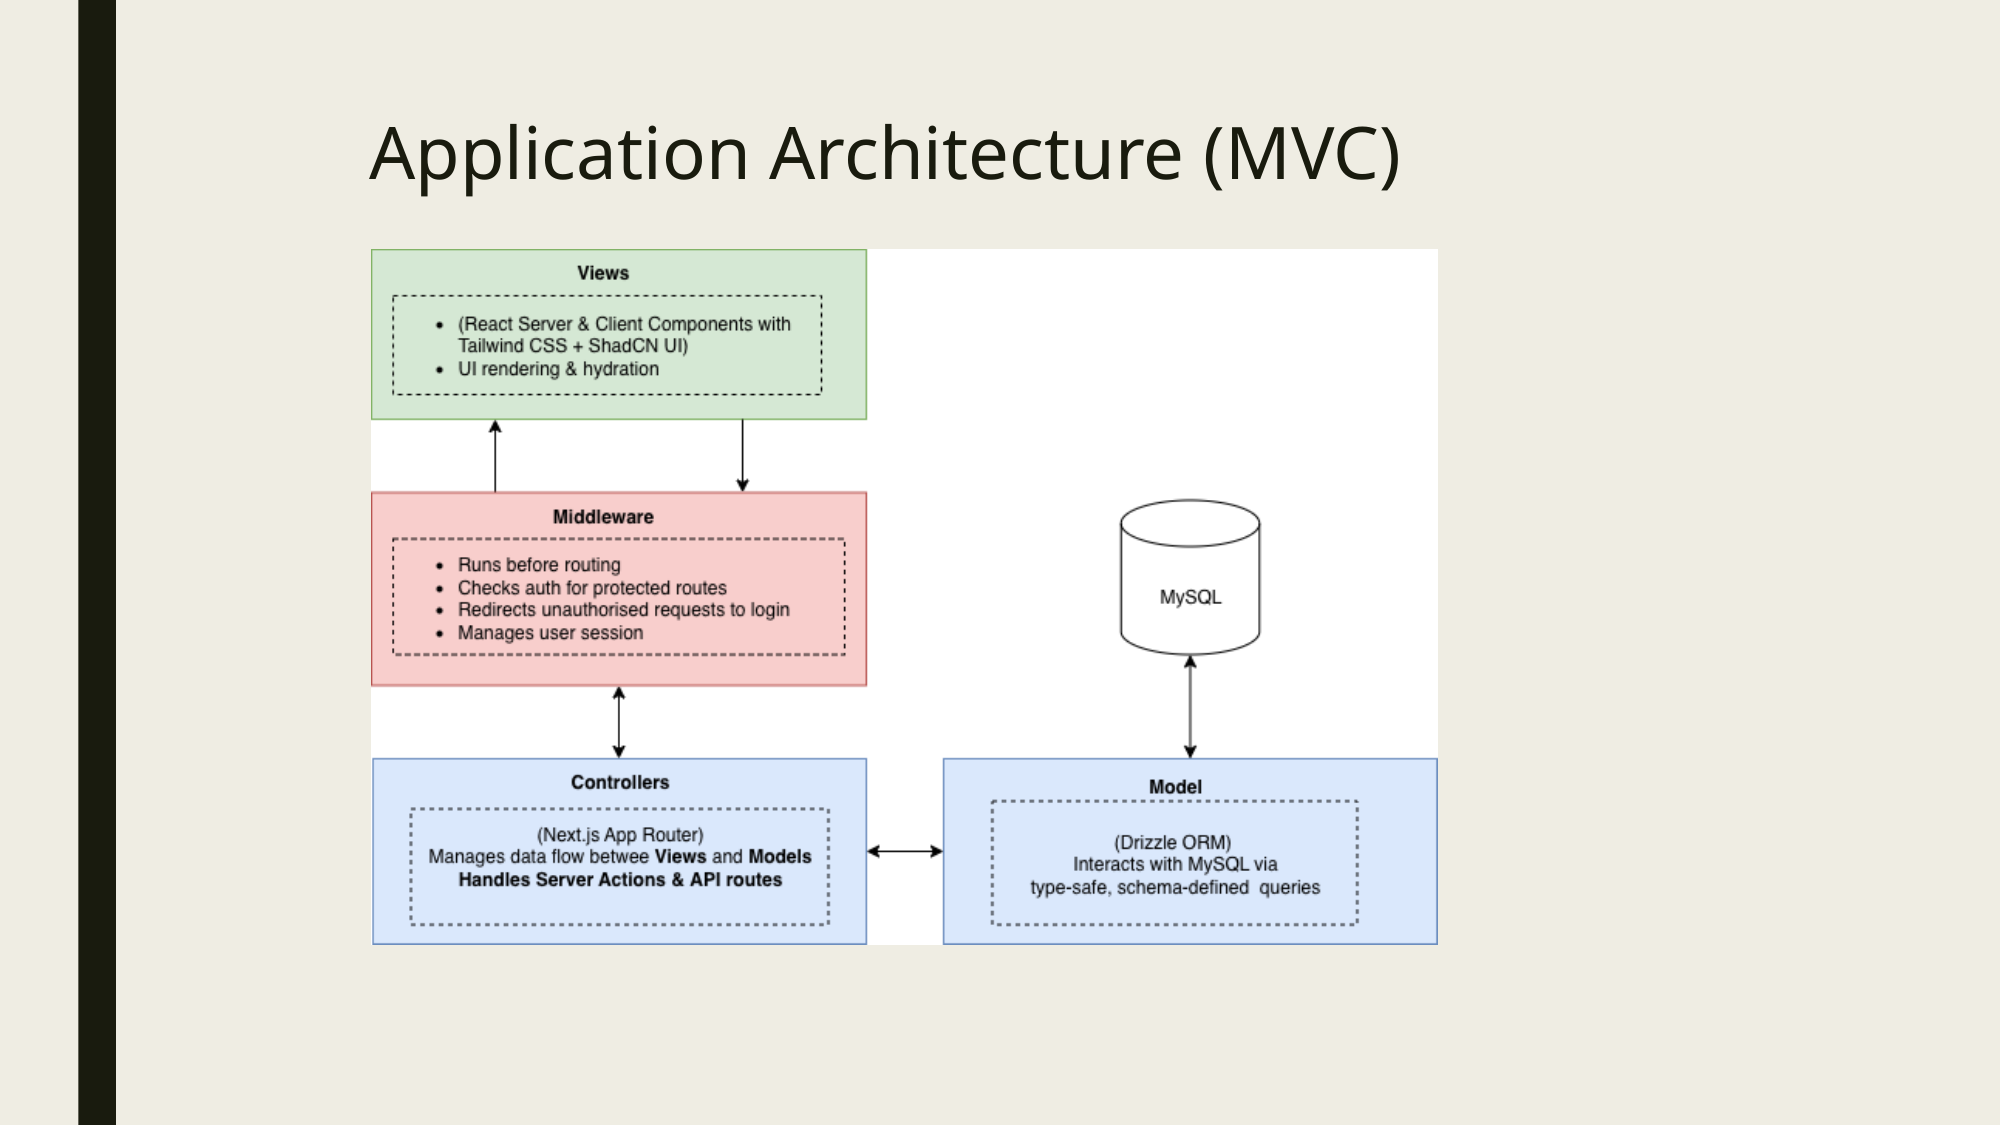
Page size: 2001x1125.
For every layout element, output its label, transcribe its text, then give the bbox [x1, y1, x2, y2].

title Application Architecture (MVC) [354, 110, 1524, 250]
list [371, 249, 1438, 945]
